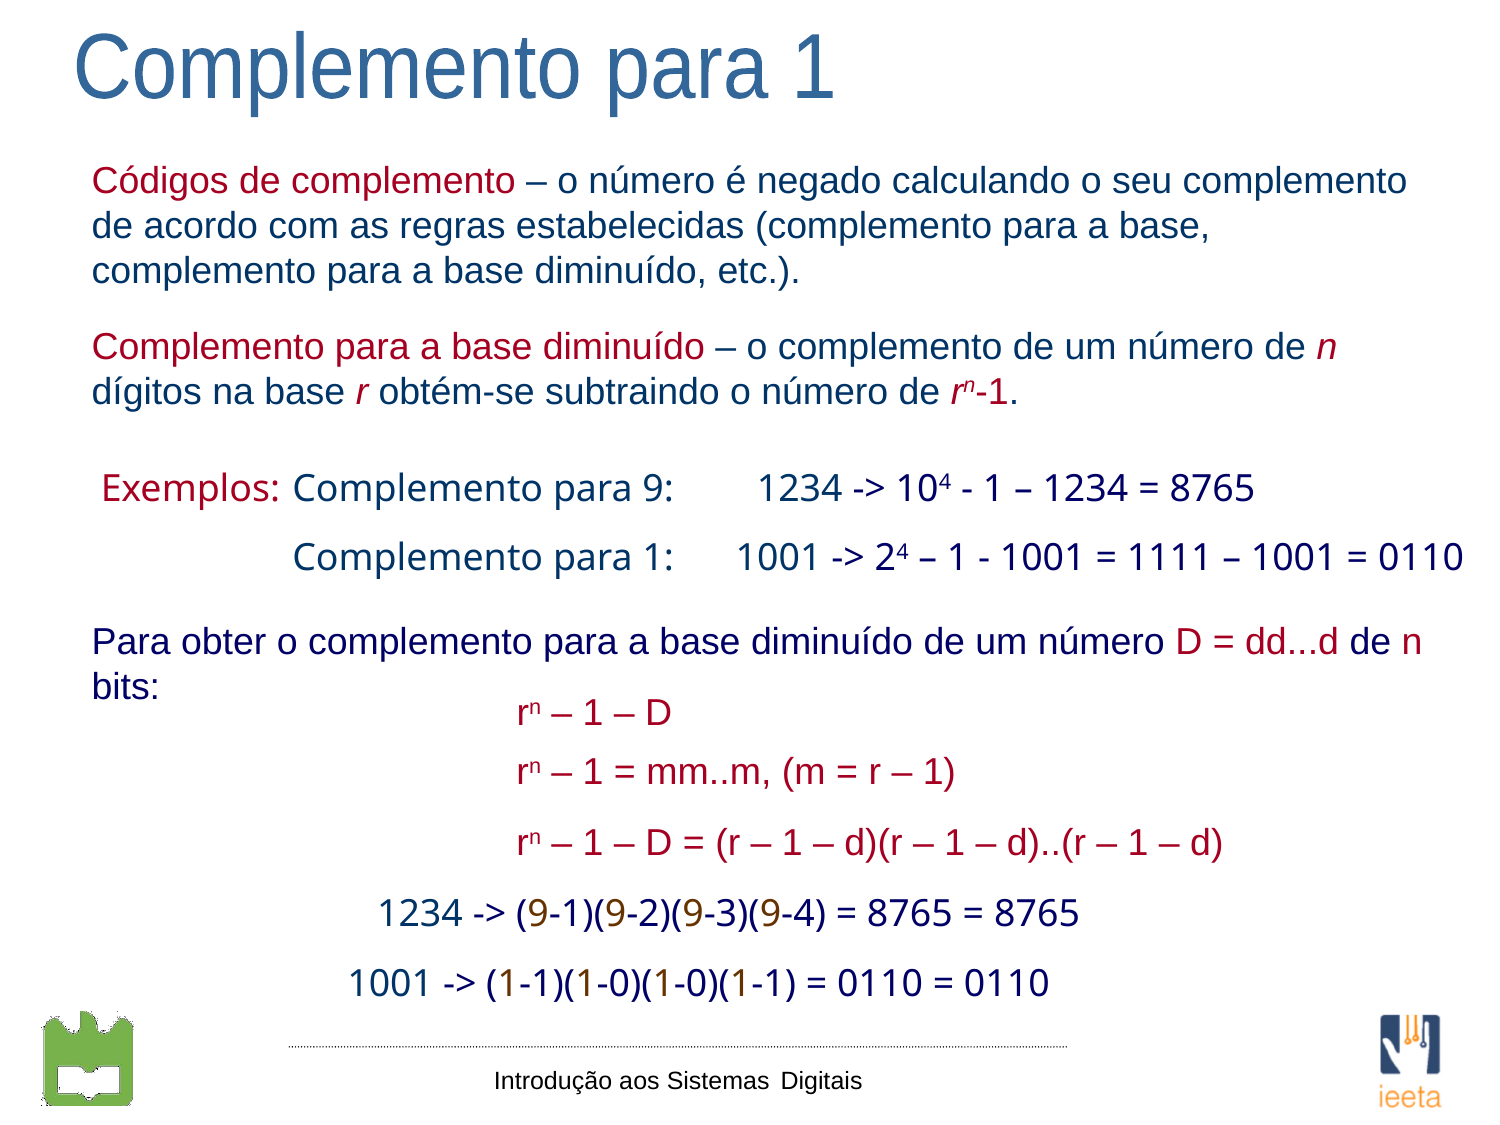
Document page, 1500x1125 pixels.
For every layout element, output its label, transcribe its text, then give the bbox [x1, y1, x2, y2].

text_box rn – 1 = mm..m, (m = r – 1) [501, 739, 987, 800]
text_box rn – 1 – D = (r – 1 – d)(r – 1 – d)..(r – 1 – d) [501, 810, 1294, 871]
text_box Complemento para 1: [277, 526, 720, 586]
text_box Complemento para a base diminuído – o complemento de um número de n dígitos na base r obtém-se subtraindo o número de rn-1. [76, 314, 1451, 419]
picture [1376, 1011, 1443, 1111]
text_box Complemento para 9: [277, 456, 1152, 517]
text_box 1234 -> (9-1)(9-2)(9-3)(9-4) = 8765 = 8765 [362, 881, 1096, 942]
text_box 1001 -> (1-1)(1-0)(1-0)(1-1) = 0110 = 0110 [332, 951, 1065, 1012]
text_box rn – 1 – D [501, 680, 1034, 741]
picture [41, 1011, 134, 1106]
text_box 1234 -> 104 - 1 – 1234 = 8765 [742, 456, 1271, 516]
text_box 1001 -> 24 – 1 - 1001 = 1111 – 1001 = 0110 [720, 526, 1479, 586]
text_box Exemplos: [86, 456, 296, 516]
text_box Códigos de complemento – o número é negado calculando o seu complemento de acordo com as regras estabelecidas (complemento para a base, complemento para a base diminuído, etc.). [76, 148, 1451, 299]
text_box Para obter o complemento para a base diminuído de um número D = dd...d de n bits: [76, 609, 1451, 715]
